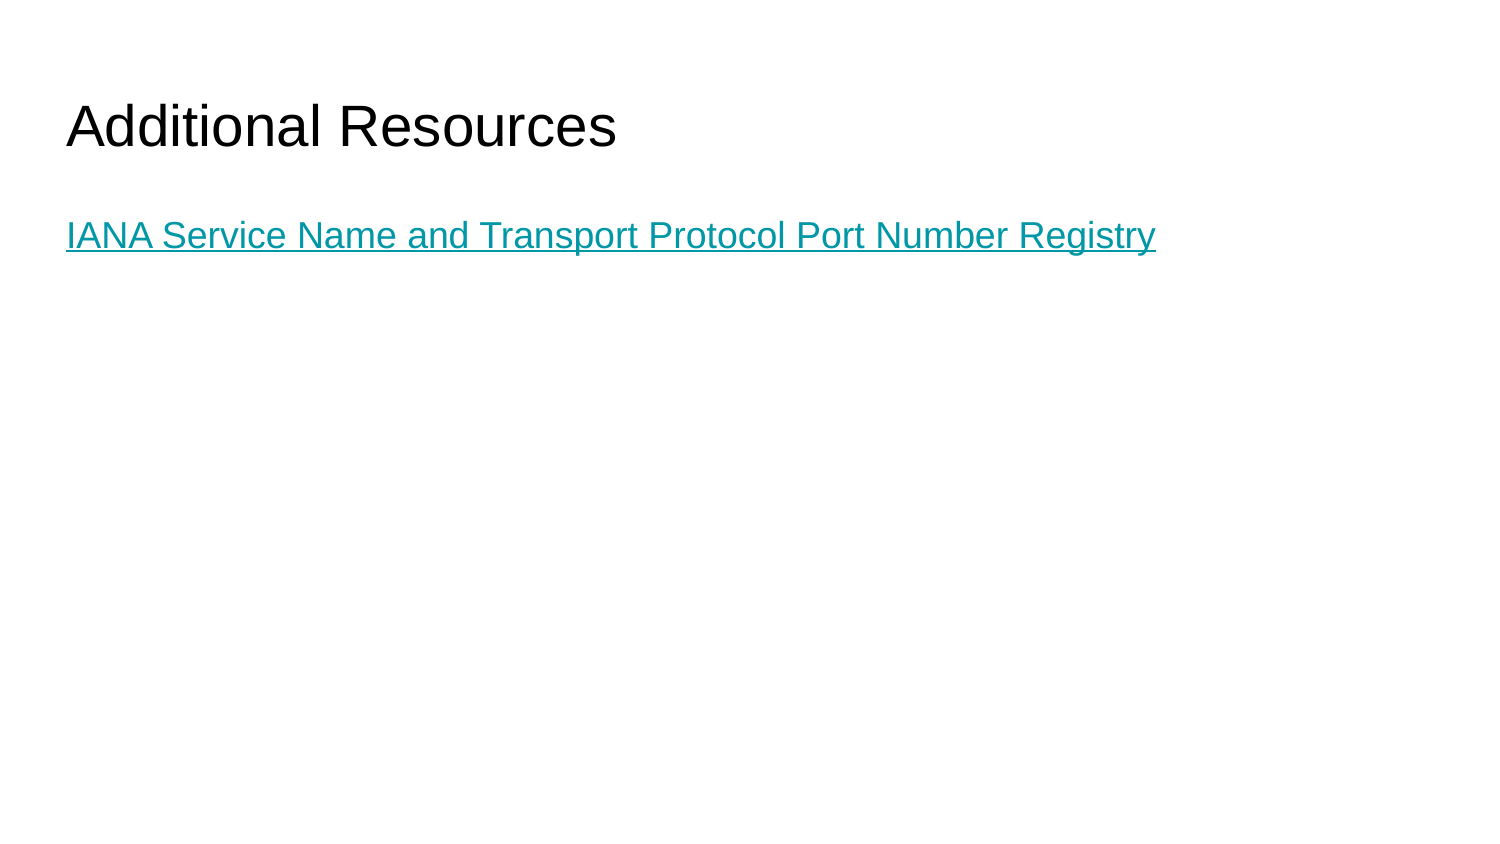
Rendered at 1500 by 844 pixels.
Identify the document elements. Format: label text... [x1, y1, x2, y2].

title Additional Resources [51, 72, 1449, 167]
list IANA Service Name and Transport Protocol Port Number Registry [51, 189, 1449, 750]
